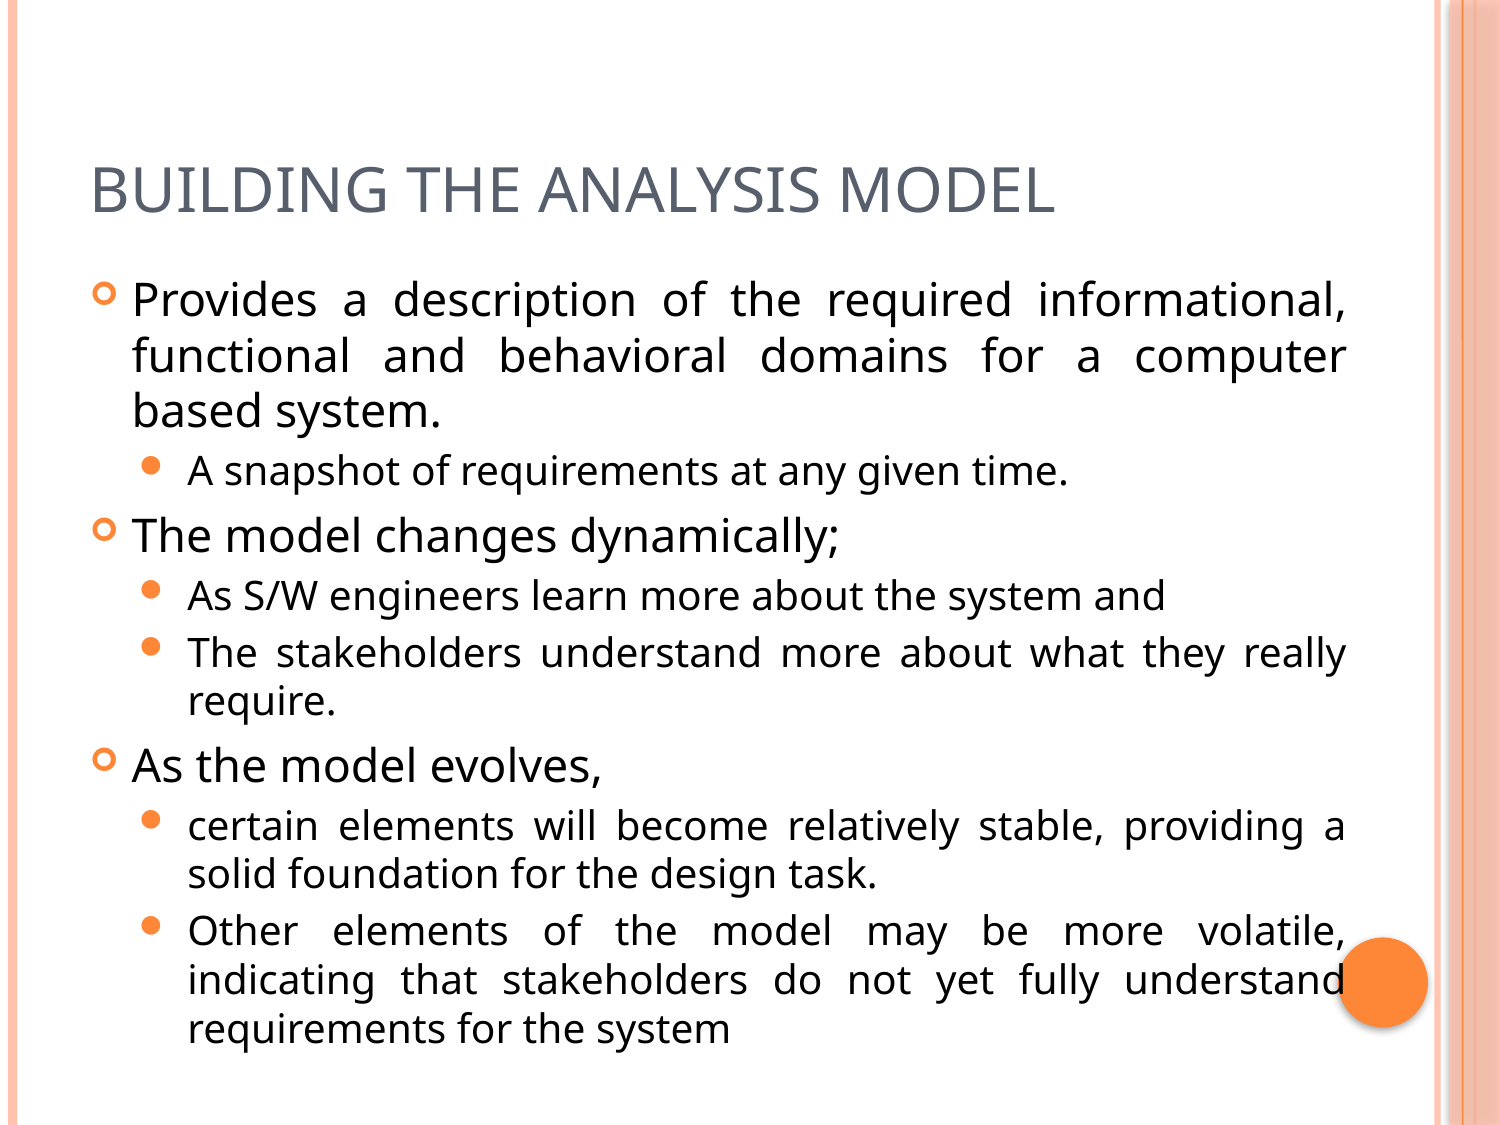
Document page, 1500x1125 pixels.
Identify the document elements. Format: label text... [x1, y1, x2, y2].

list Provides a description of the required informational, functional and behavioral domains for a computer based system. A snapshot of requirements at any given time. The model changes dynamically; As S/W engineers learn more about the system and The stakeholders understand more about what they really require. As the model evolves, certain elements will become relatively stable, providing a solid foundation for the design task. Other elements of the model may be more volatile, indicating that stakeholders do not yet fully understand requirements for the system [75, 262, 1363, 1062]
title Building the Analysis Model [75, 45, 1300, 233]
